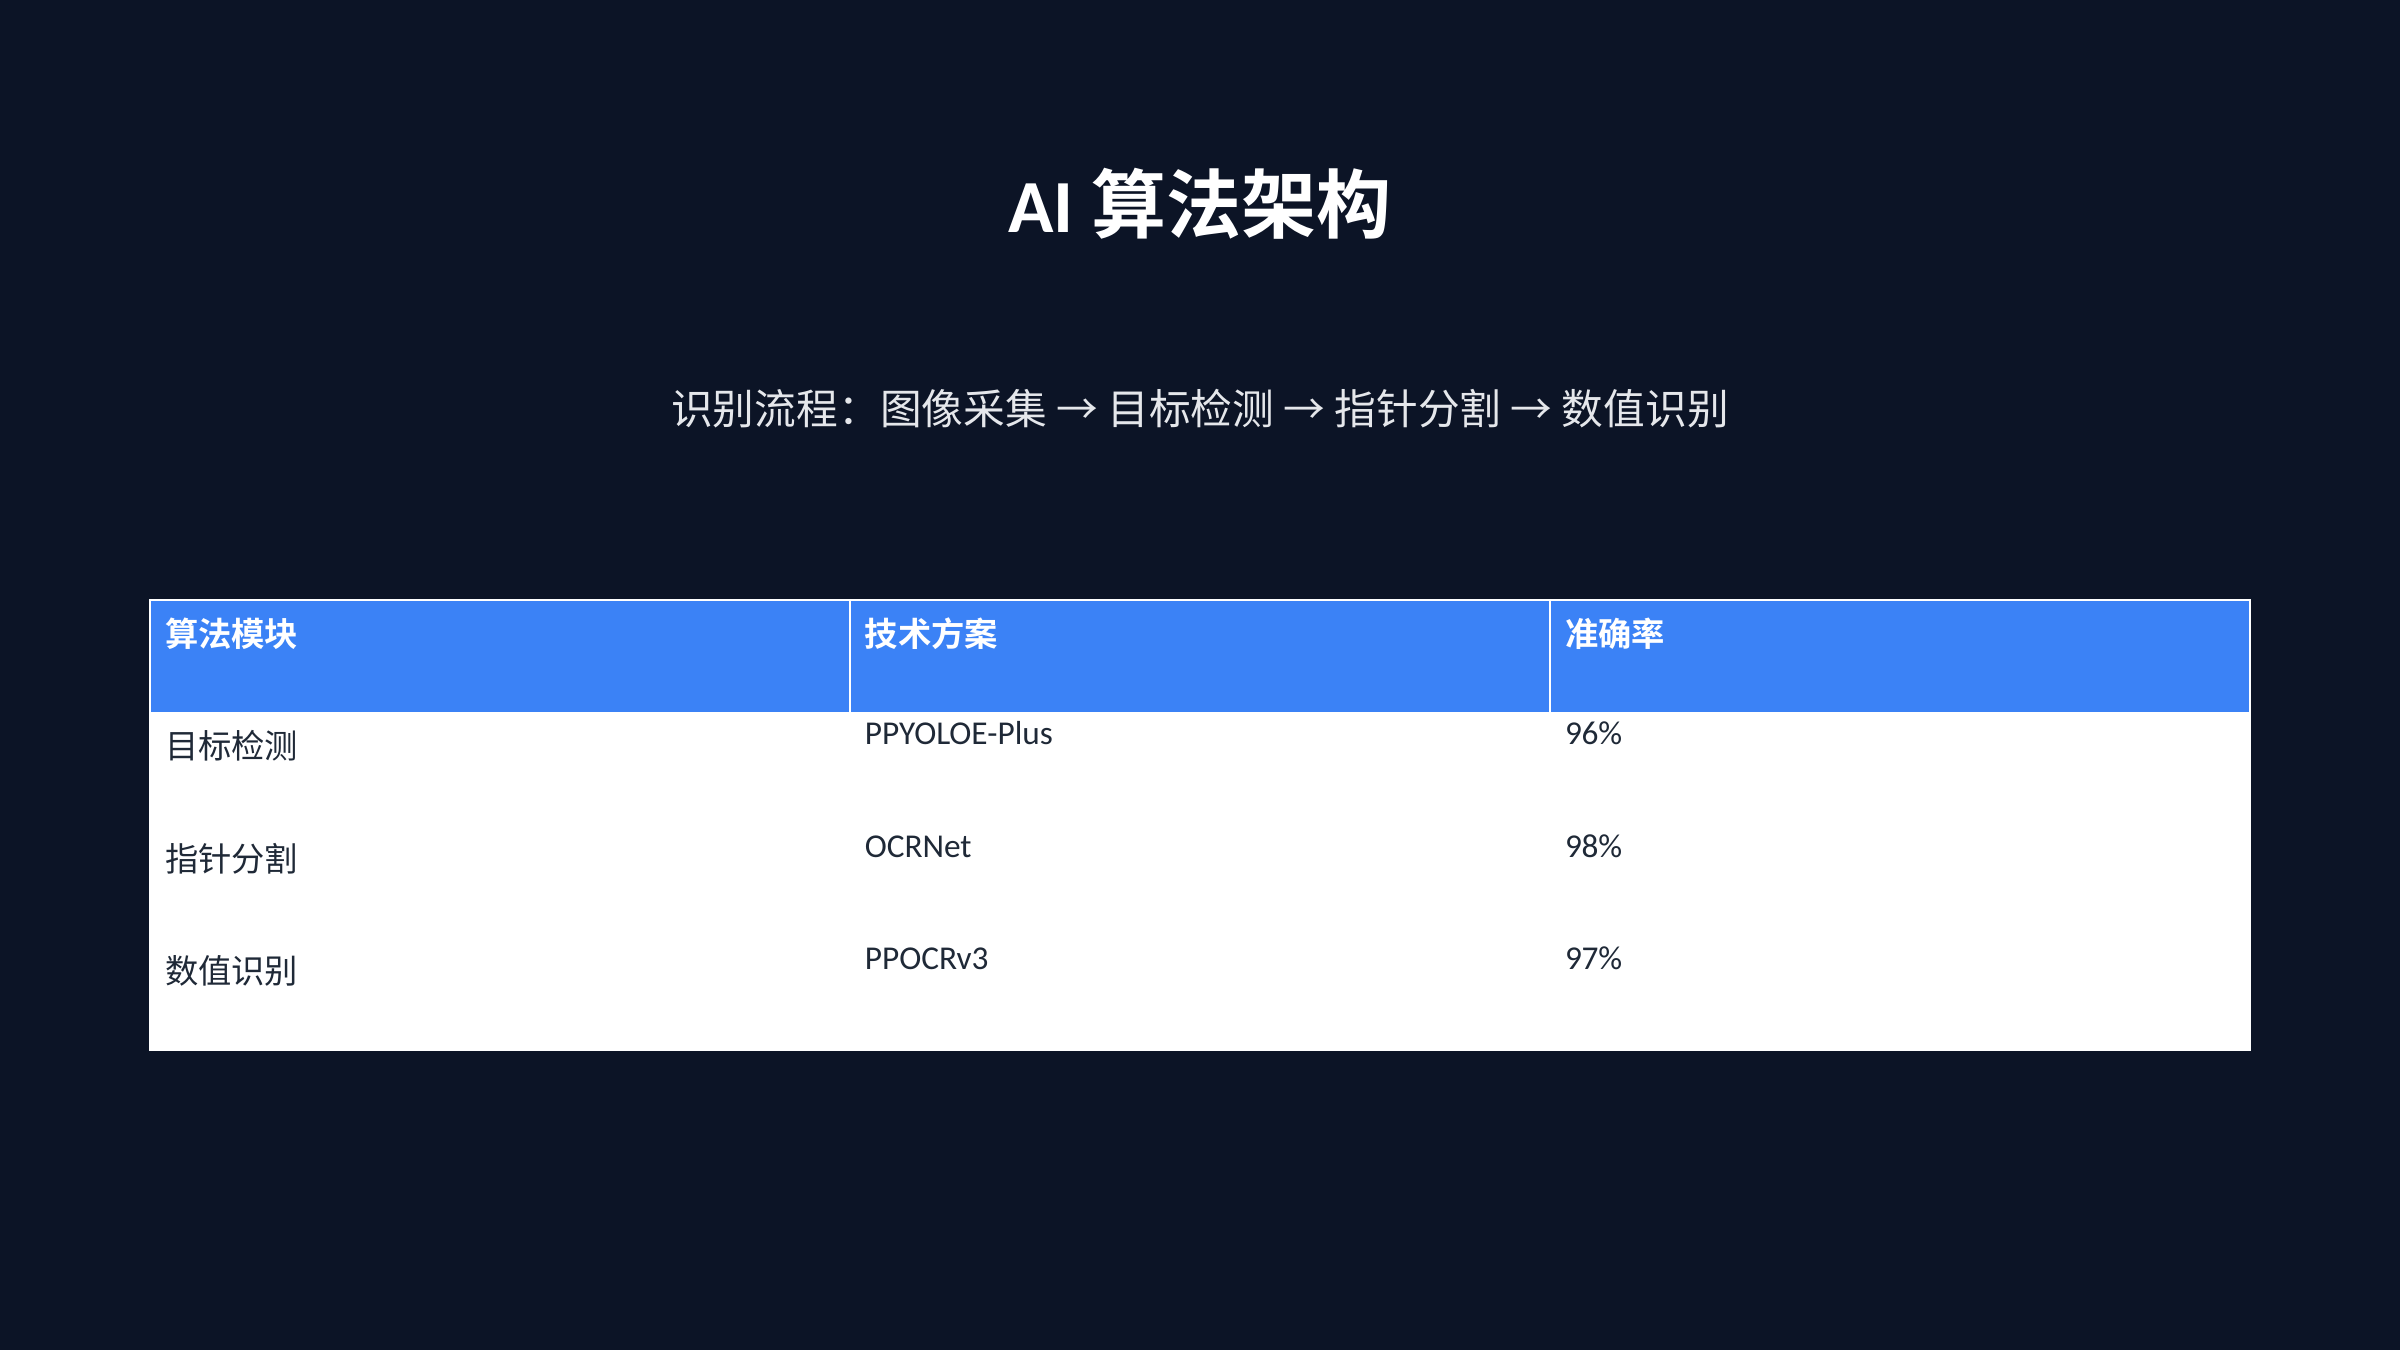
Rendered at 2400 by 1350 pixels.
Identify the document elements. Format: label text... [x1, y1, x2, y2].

table_cell PPOCRv3 [851, 938, 1549, 1049]
table_cell 数值识别 [151, 938, 849, 1049]
table_cell OCRNet [851, 826, 1549, 937]
table_header 准确率 [1551, 601, 2249, 712]
text_box 识别流程：图像采集 → 目标检测 → 指针分割 → 数值识别 [656, 374, 1744, 440]
table_cell 98% [1551, 826, 2249, 937]
table_cell 96% [1551, 713, 2249, 824]
text_box AI算法架构 [993, 149, 1407, 255]
table_header 技术方案 [851, 601, 1549, 712]
table_cell PPYOLOE-Plus [851, 713, 1549, 824]
table_cell 指针分割 [151, 826, 849, 937]
table_cell 目标检测 [151, 713, 849, 824]
table_cell 97% [1551, 938, 2249, 1049]
table_header 算法模块 [151, 601, 849, 712]
